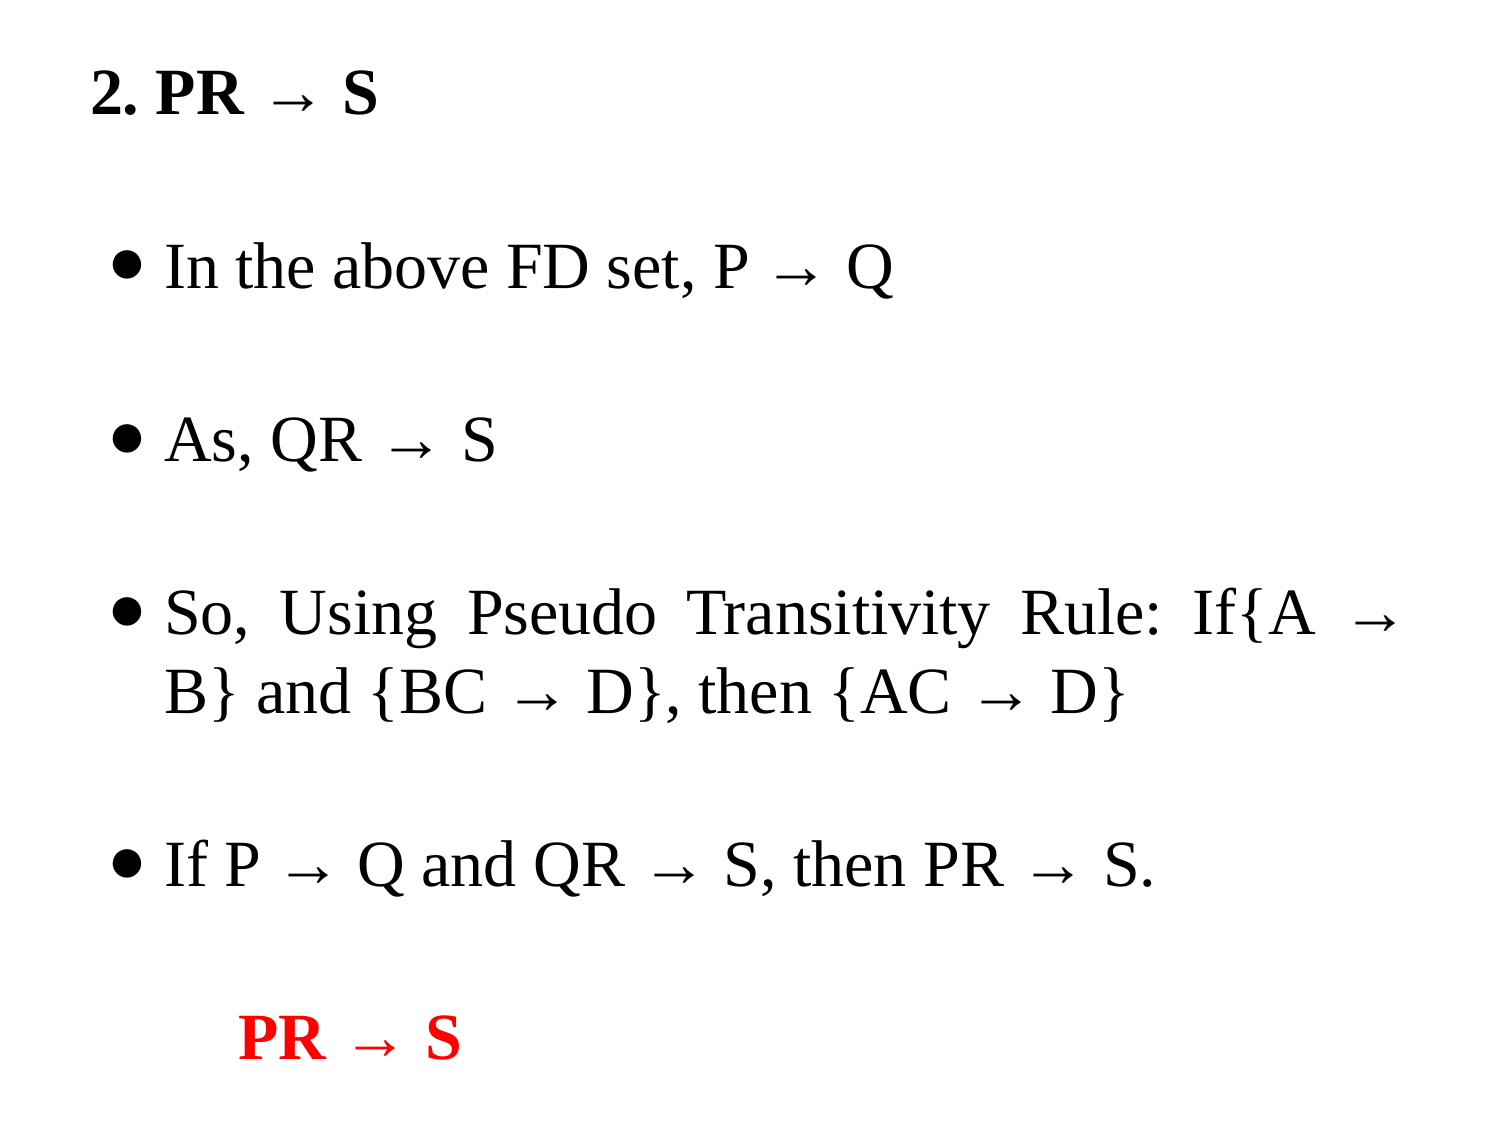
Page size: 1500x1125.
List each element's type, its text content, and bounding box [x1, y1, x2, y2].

list 2. PR → S In the above FD set, P → Q As, QR → S So, Using Pseudo Transitivity Rule: If{A → B} and {BC → D}, then {AC → D} If P → Q and QR → S, then PR → S. PR → S [75, 41, 1425, 1086]
